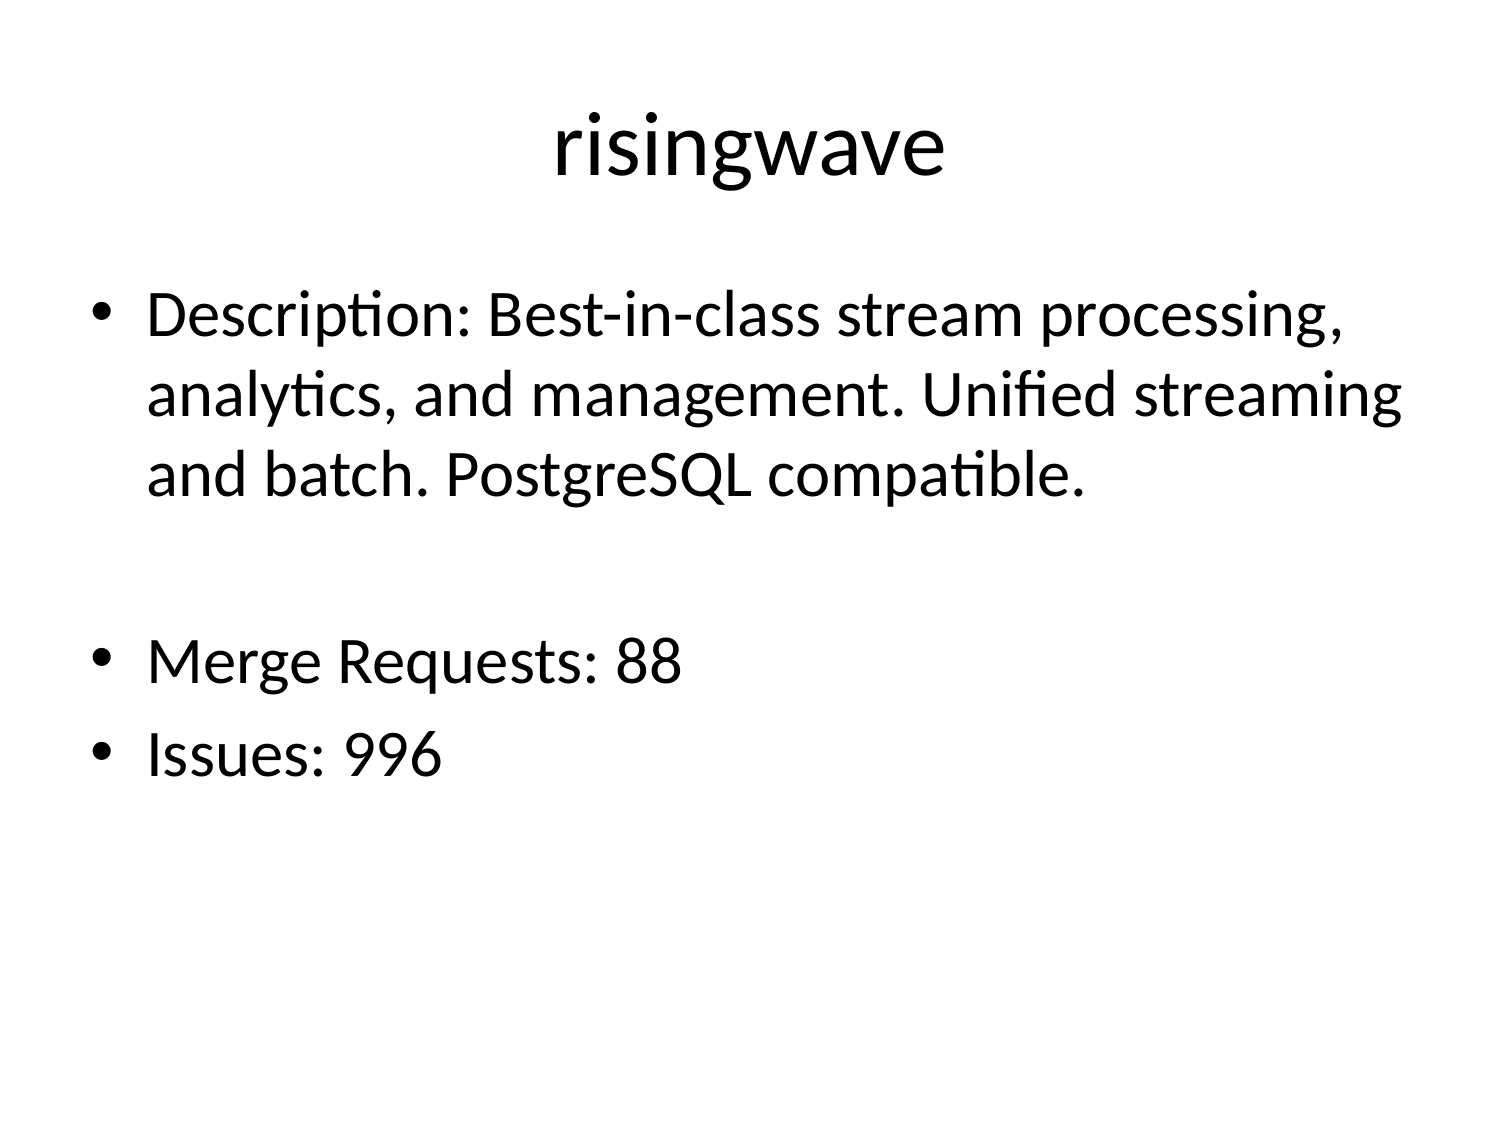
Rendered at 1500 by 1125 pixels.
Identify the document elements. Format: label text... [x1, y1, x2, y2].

title risingwave [75, 45, 1425, 233]
list Description: Best-in-class stream processing, analytics, and management. Unified streaming and batch. PostgreSQL compatible. Merge Requests: 88 Issues: 996 [75, 262, 1425, 1005]
